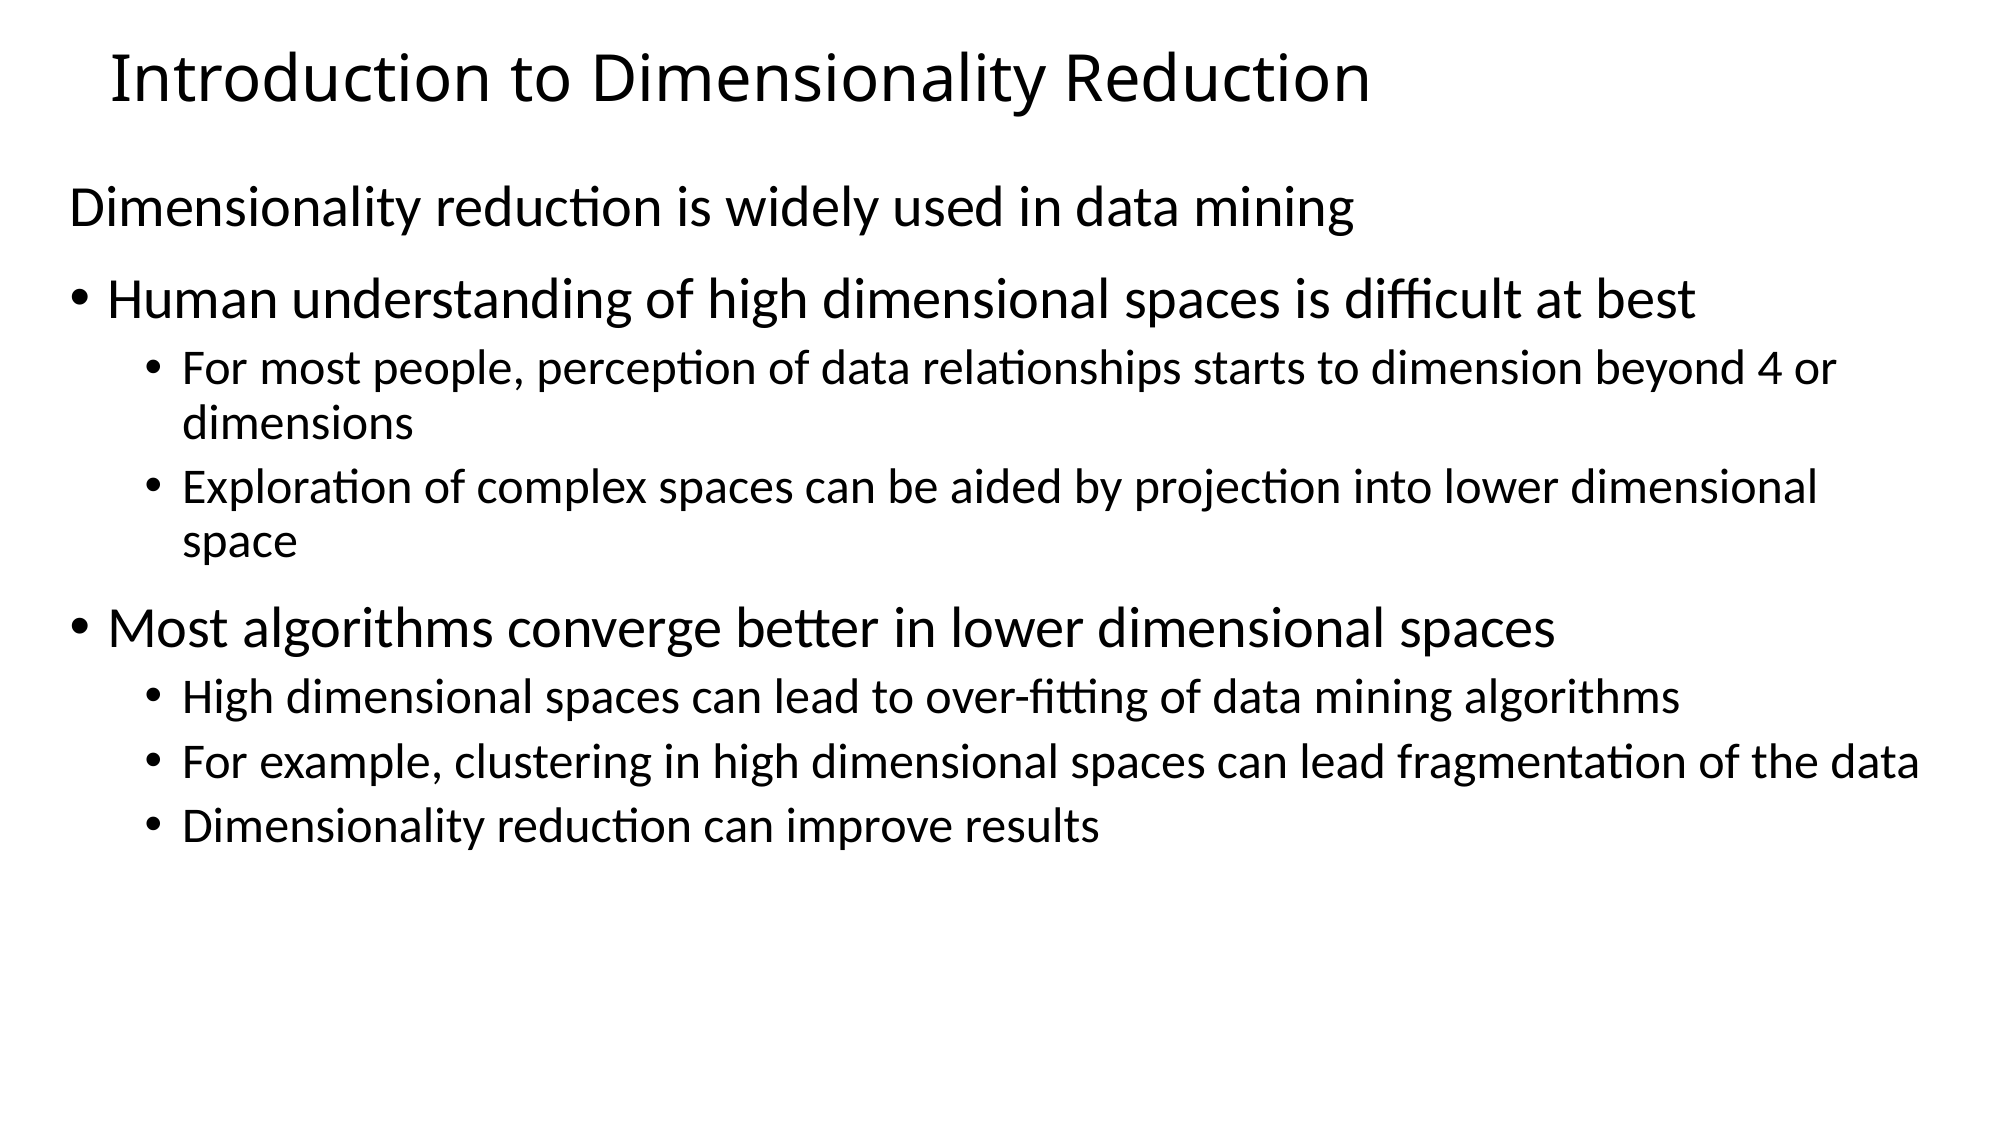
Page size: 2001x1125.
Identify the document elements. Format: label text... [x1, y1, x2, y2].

title Introduction to Dimensionality Reduction [95, 36, 1821, 124]
list Dimensionality reduction is widely used in data mining Human understanding of high dimensional spaces is difficult at best For most people, perception of data relationships starts to dimension beyond 4 or dimensions Exploration of complex spaces can be aided by projection into lower dimensional space Most algorithms converge better in lower dimensional spaces High dimensional spaces can lead to over-fitting of data mining algorithms For example, clustering in high dimensional spaces can lead fragmentation of the data Dimensionality reduction can improve results [54, 169, 1946, 1015]
